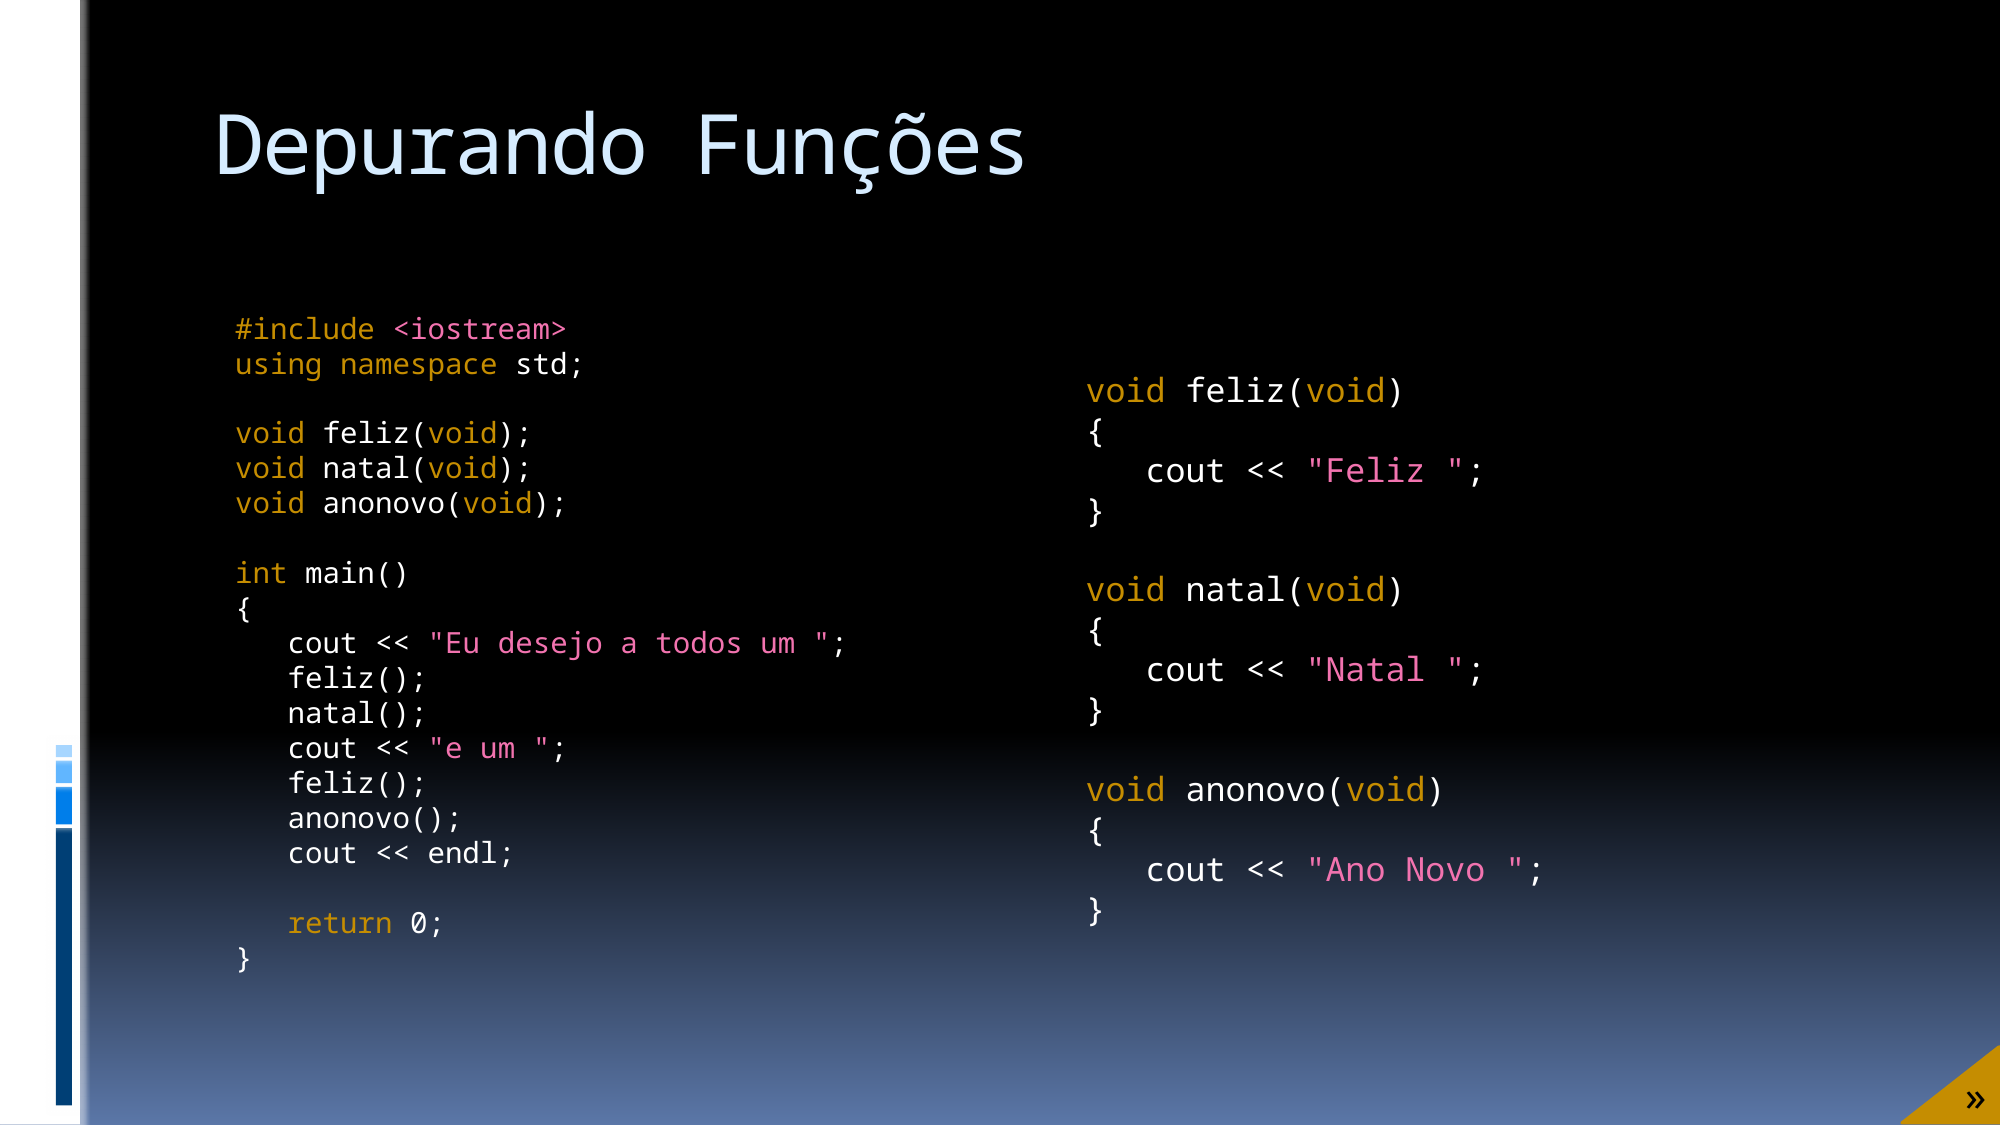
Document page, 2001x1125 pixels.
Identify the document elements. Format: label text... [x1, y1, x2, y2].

text_box void feliz(void) { cout << "Feliz "; } void natal(void) { cout << "Natal "; } void anonovo(void) { cout << "Ano Novo "; } [1070, 361, 1666, 936]
text_box #include <iostream> using namespace std; void feliz(void); void natal(void); void anonovo(void); int main() { cout << "Eu desejo a todos um "; feliz(); natal(); cout << "e um "; feliz(); anonovo(); cout << endl; return 0; } [220, 302, 1000, 982]
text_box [1901, 1046, 2000, 1125]
title Depurando Funções [200, 83, 1900, 234]
